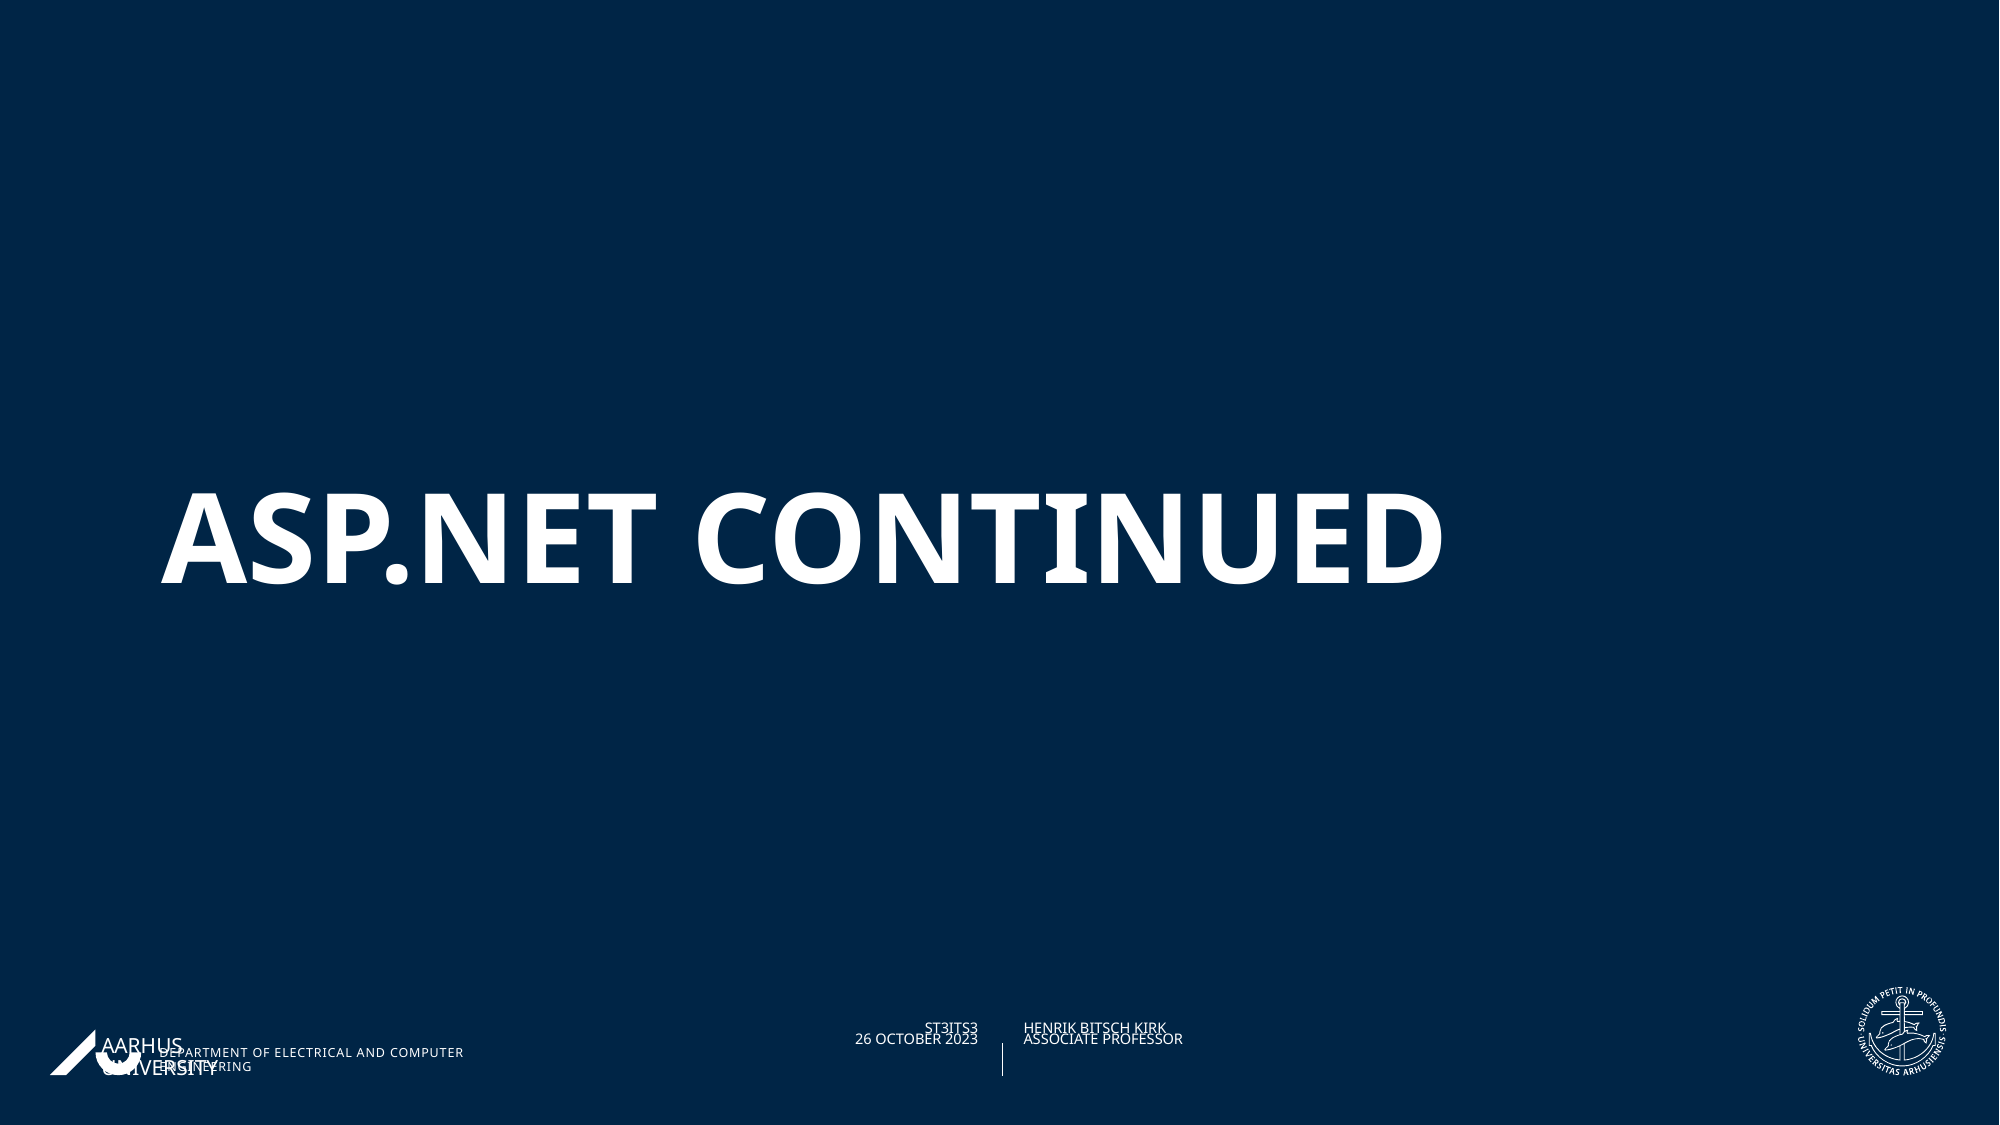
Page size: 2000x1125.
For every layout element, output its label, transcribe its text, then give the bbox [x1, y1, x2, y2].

title ASP.NET Continued [161, 475, 1839, 612]
